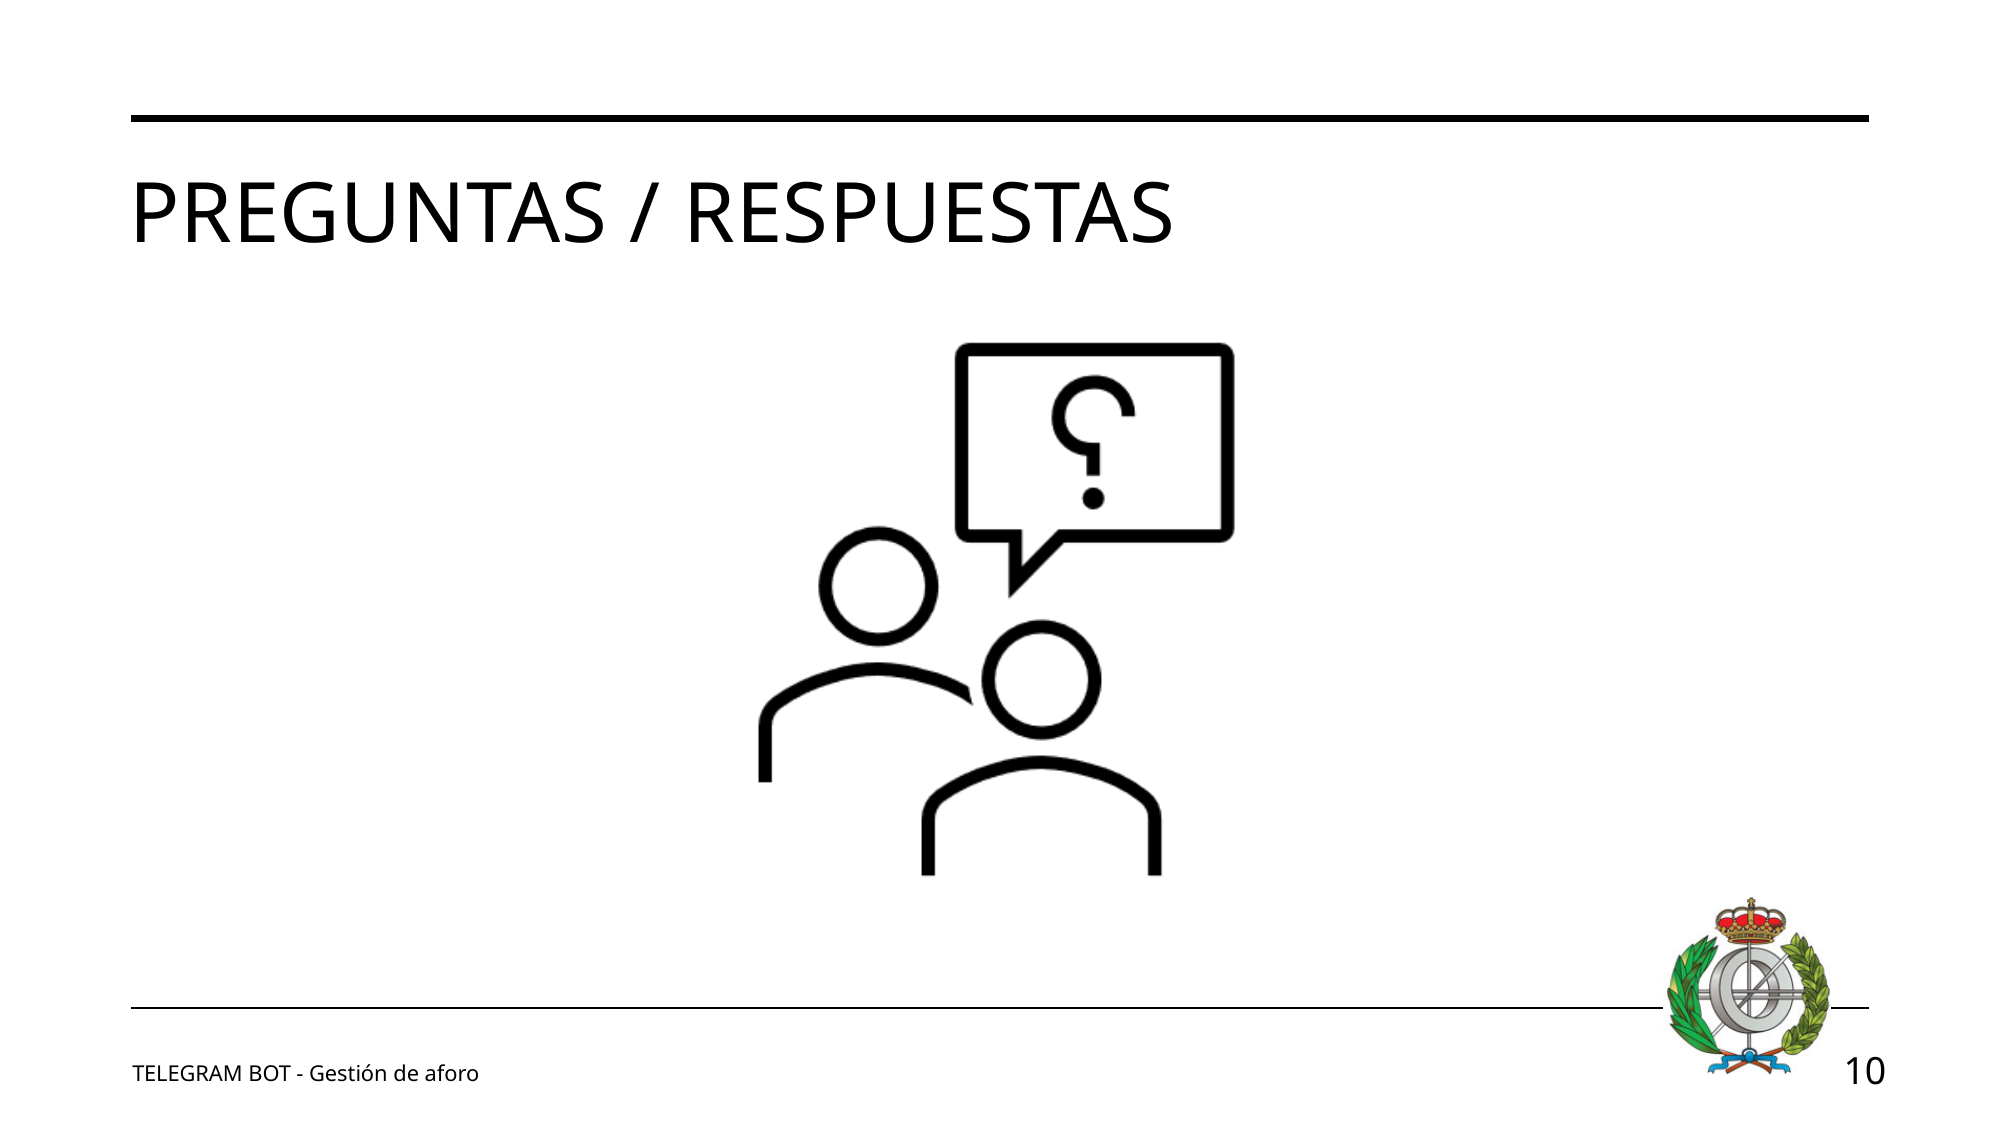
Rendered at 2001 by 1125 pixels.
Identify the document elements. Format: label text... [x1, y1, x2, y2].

title Preguntas / Respuestas [114, 151, 1869, 308]
picture [1663, 897, 1831, 1075]
text_box 10 [1791, 1042, 1902, 1103]
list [679, 290, 1318, 929]
text_box TELEGRAM BOT - Gestión de aforo [117, 1042, 862, 1103]
